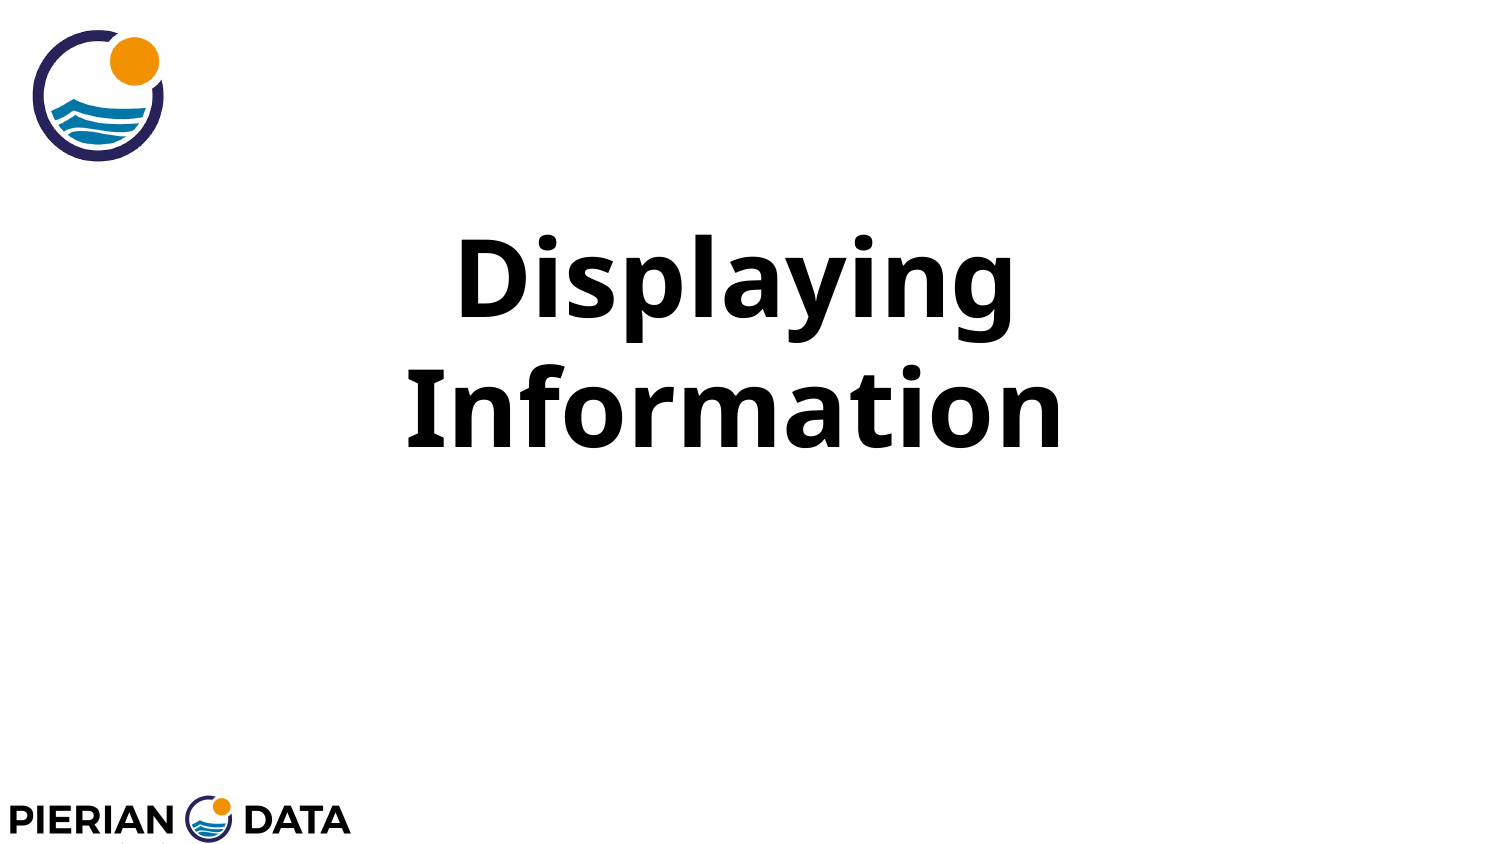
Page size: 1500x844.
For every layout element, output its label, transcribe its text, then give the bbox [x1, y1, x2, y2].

picture [24, 24, 172, 167]
picture [0, 787, 368, 844]
title Displaying Information [51, 253, 1449, 484]
